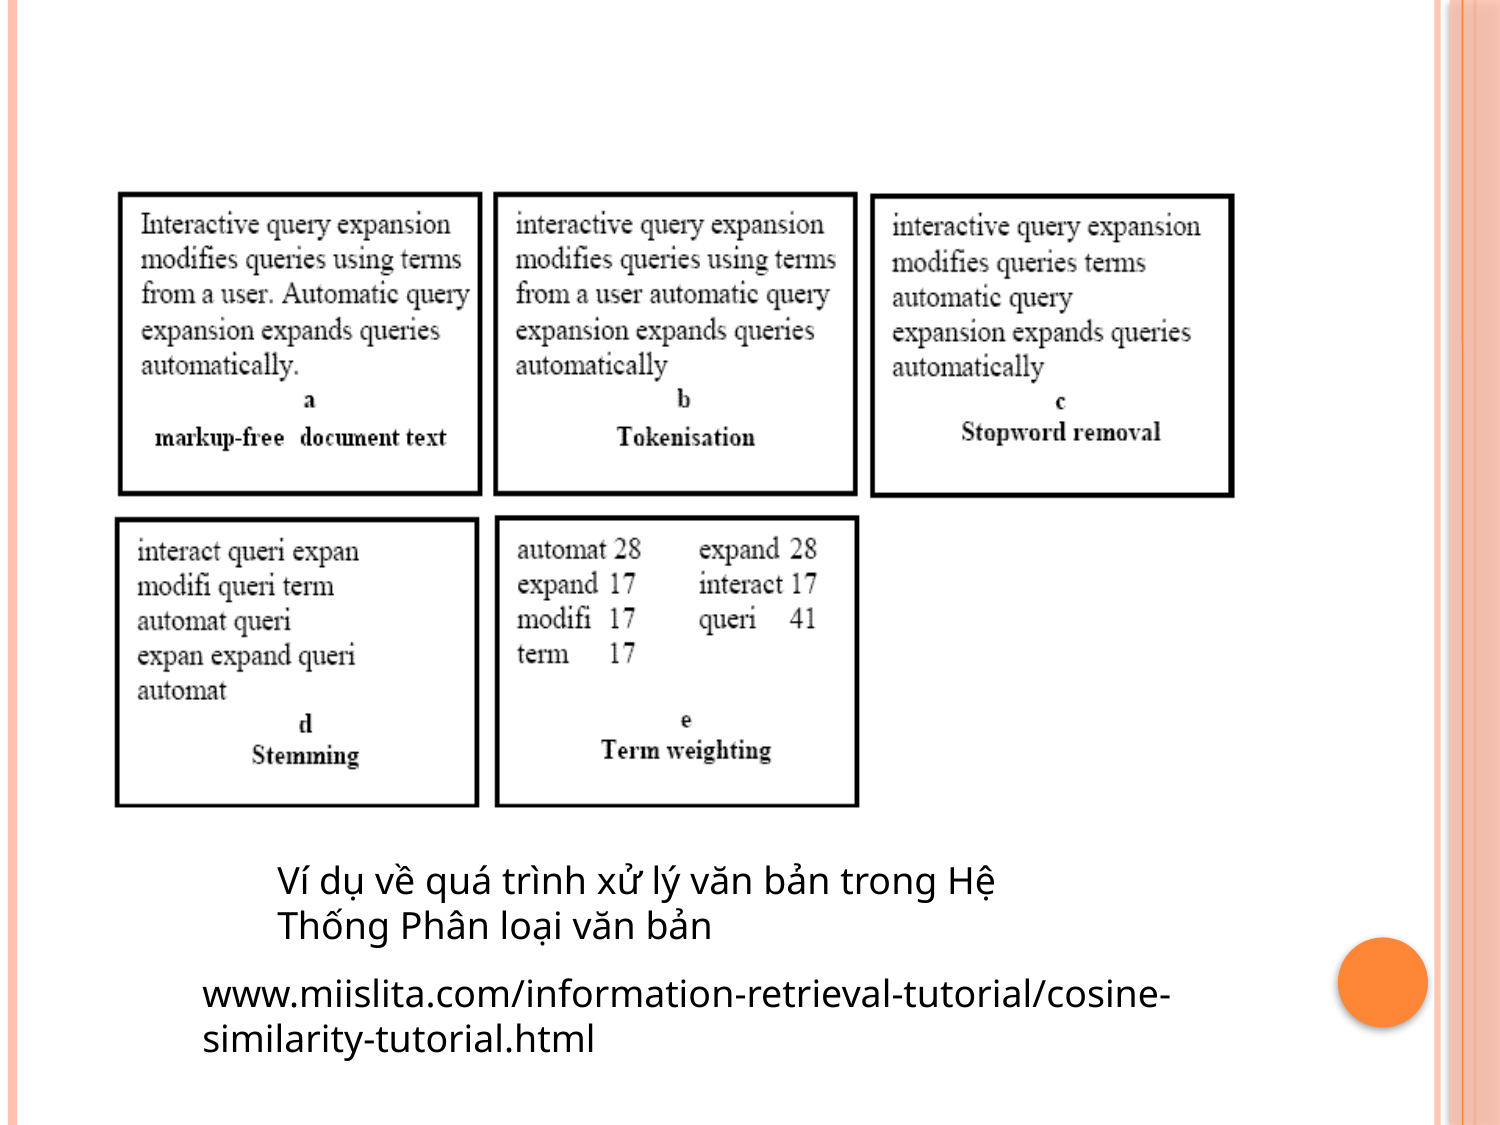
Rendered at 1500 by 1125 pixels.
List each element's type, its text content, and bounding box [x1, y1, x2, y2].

text_box www.miislita.com/information-retrieval-tutorial/cosine-similarity-tutorial.html [187, 962, 1235, 1068]
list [111, 186, 1238, 813]
text_box Ví dụ về quá trình xử lý văn bản trong Hệ Thống Phân loại văn bản [262, 849, 1013, 955]
